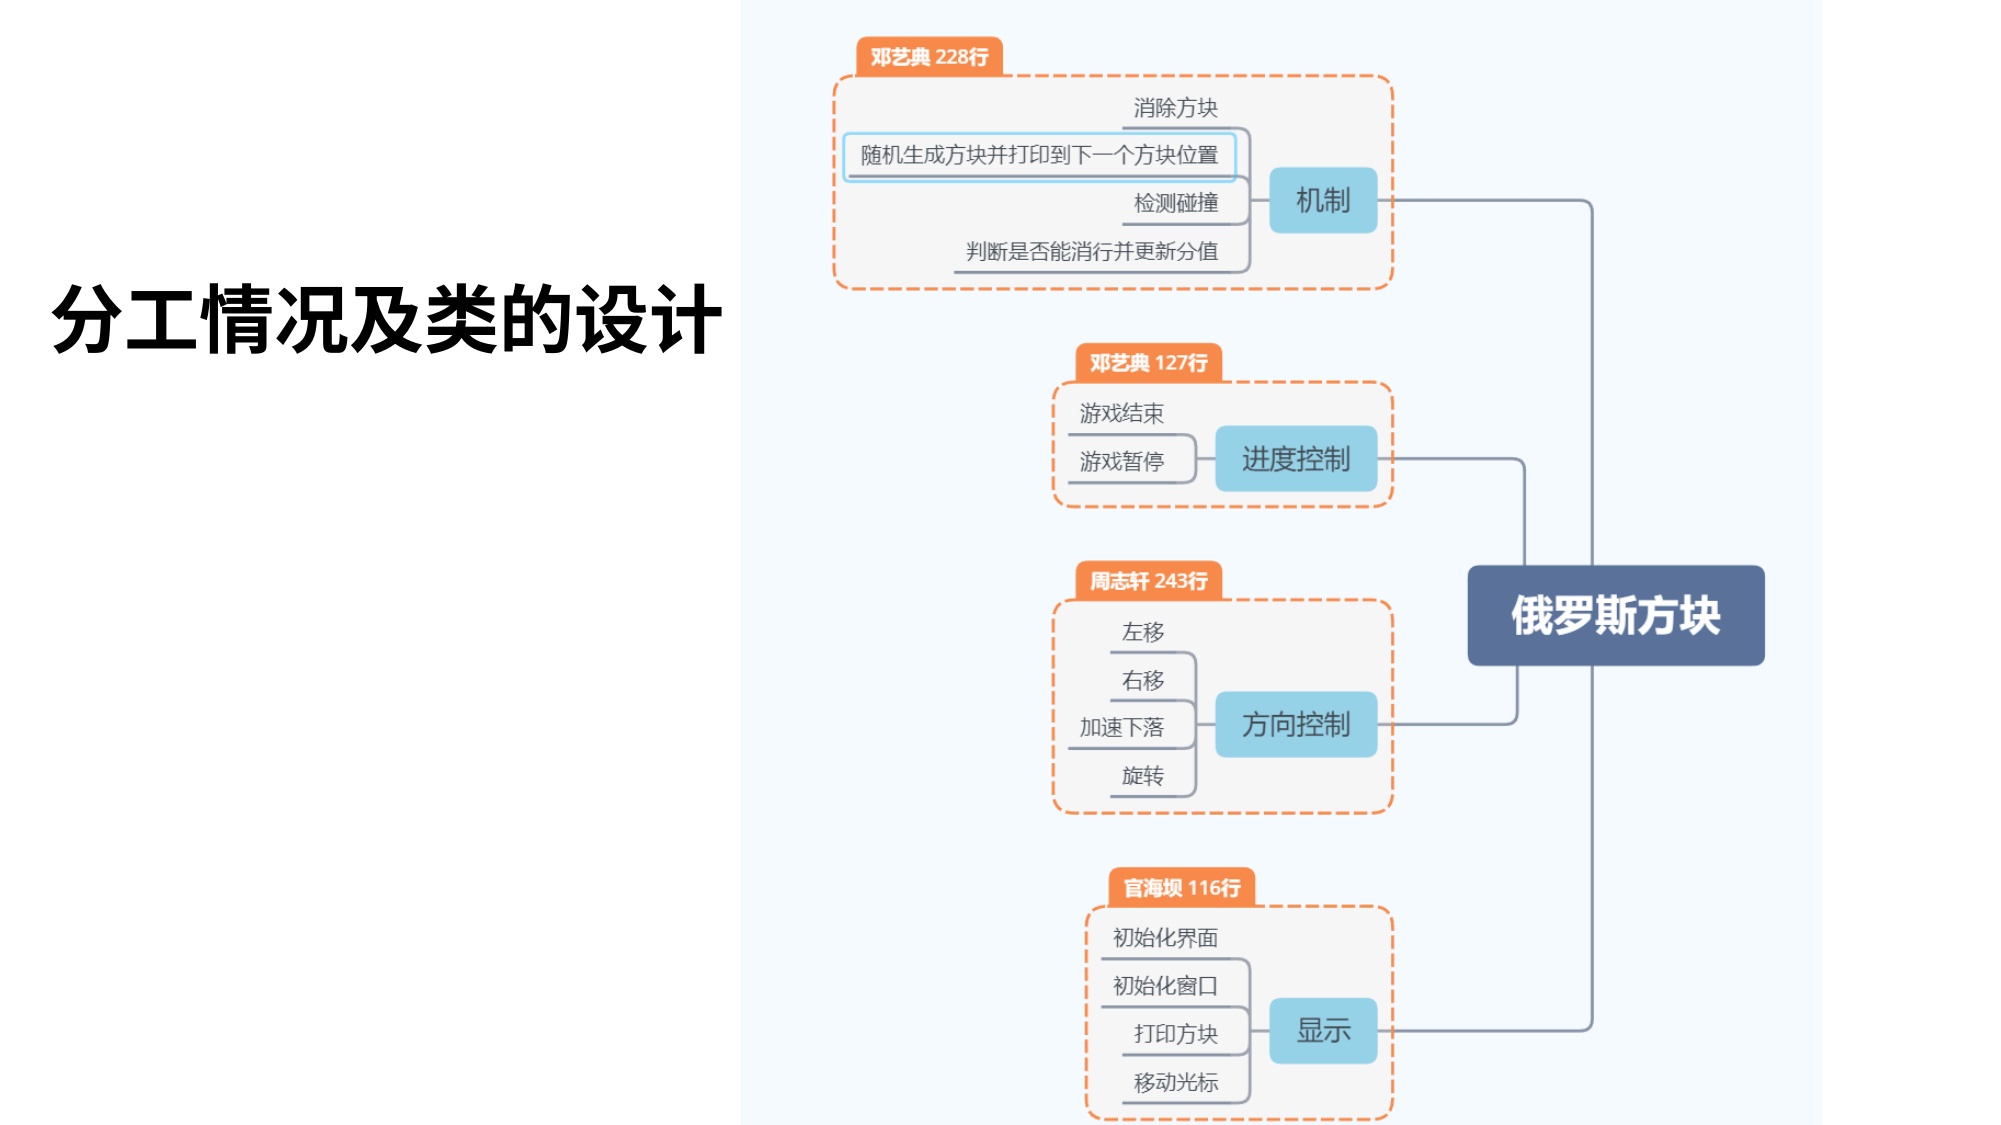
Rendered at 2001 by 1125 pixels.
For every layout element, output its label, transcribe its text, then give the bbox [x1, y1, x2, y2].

picture [740, 0, 1822, 1125]
text_box 分工情况及类的设计 [34, 264, 740, 370]
